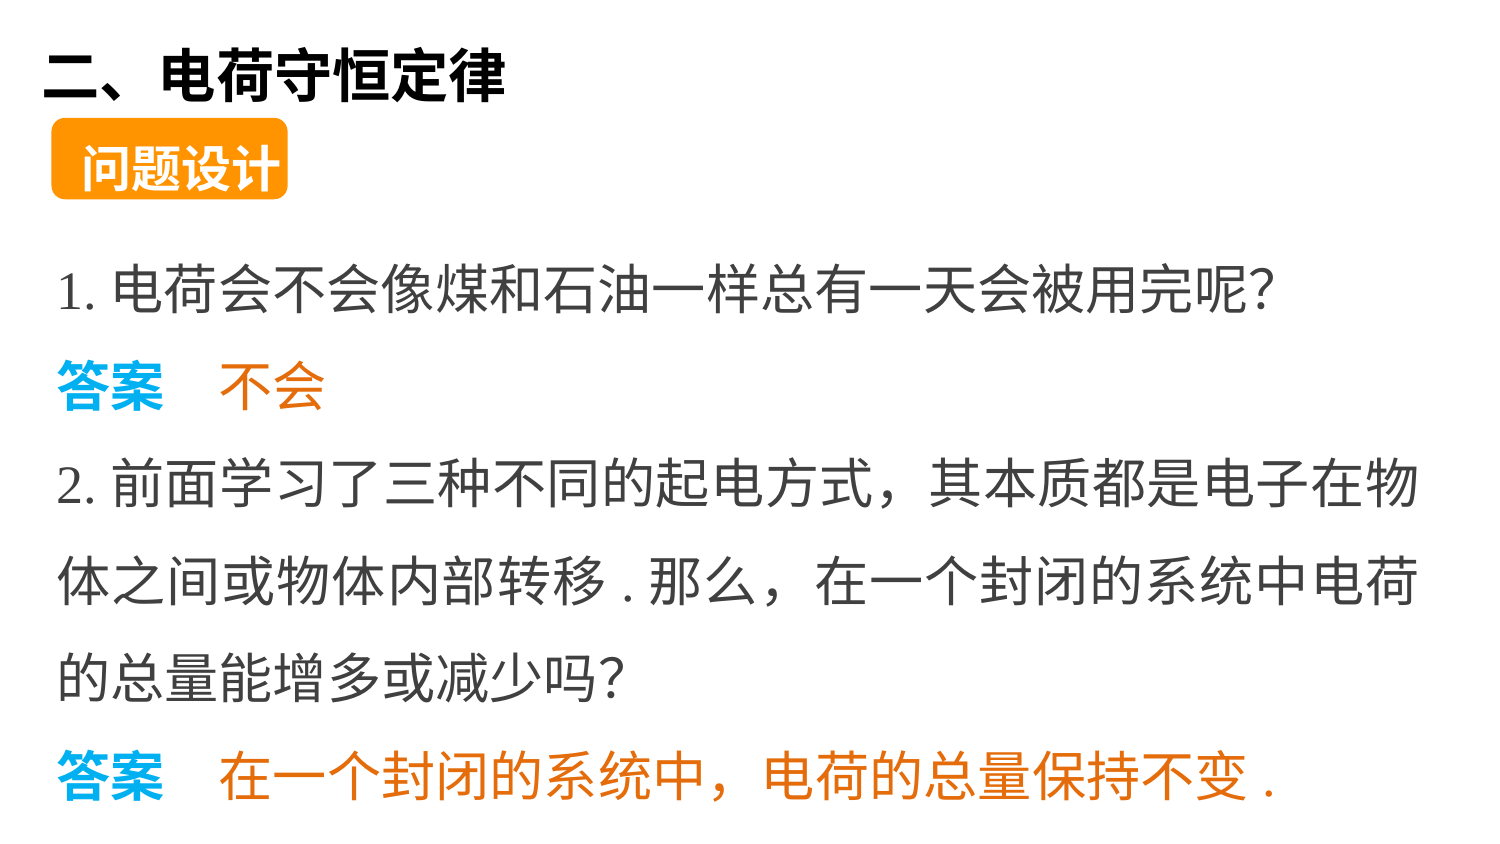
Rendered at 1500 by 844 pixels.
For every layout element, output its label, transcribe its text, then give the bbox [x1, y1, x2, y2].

text_box 二、电荷守恒定律 [26, 0, 523, 117]
text_box 问题设计 [49, 115, 290, 202]
text_box 1.电荷会不会像煤和石油一样总有一天会被用完呢？ 答案 不会 2.前面学习了三种不同的起电方式，其本质都是电子在物体之间或物体内部转移.那么，在一个封闭的系统中电荷的总量能增多或减少吗？ 答案 在一个封闭的系统中，电荷的总量保持不变. [41, 215, 1436, 815]
